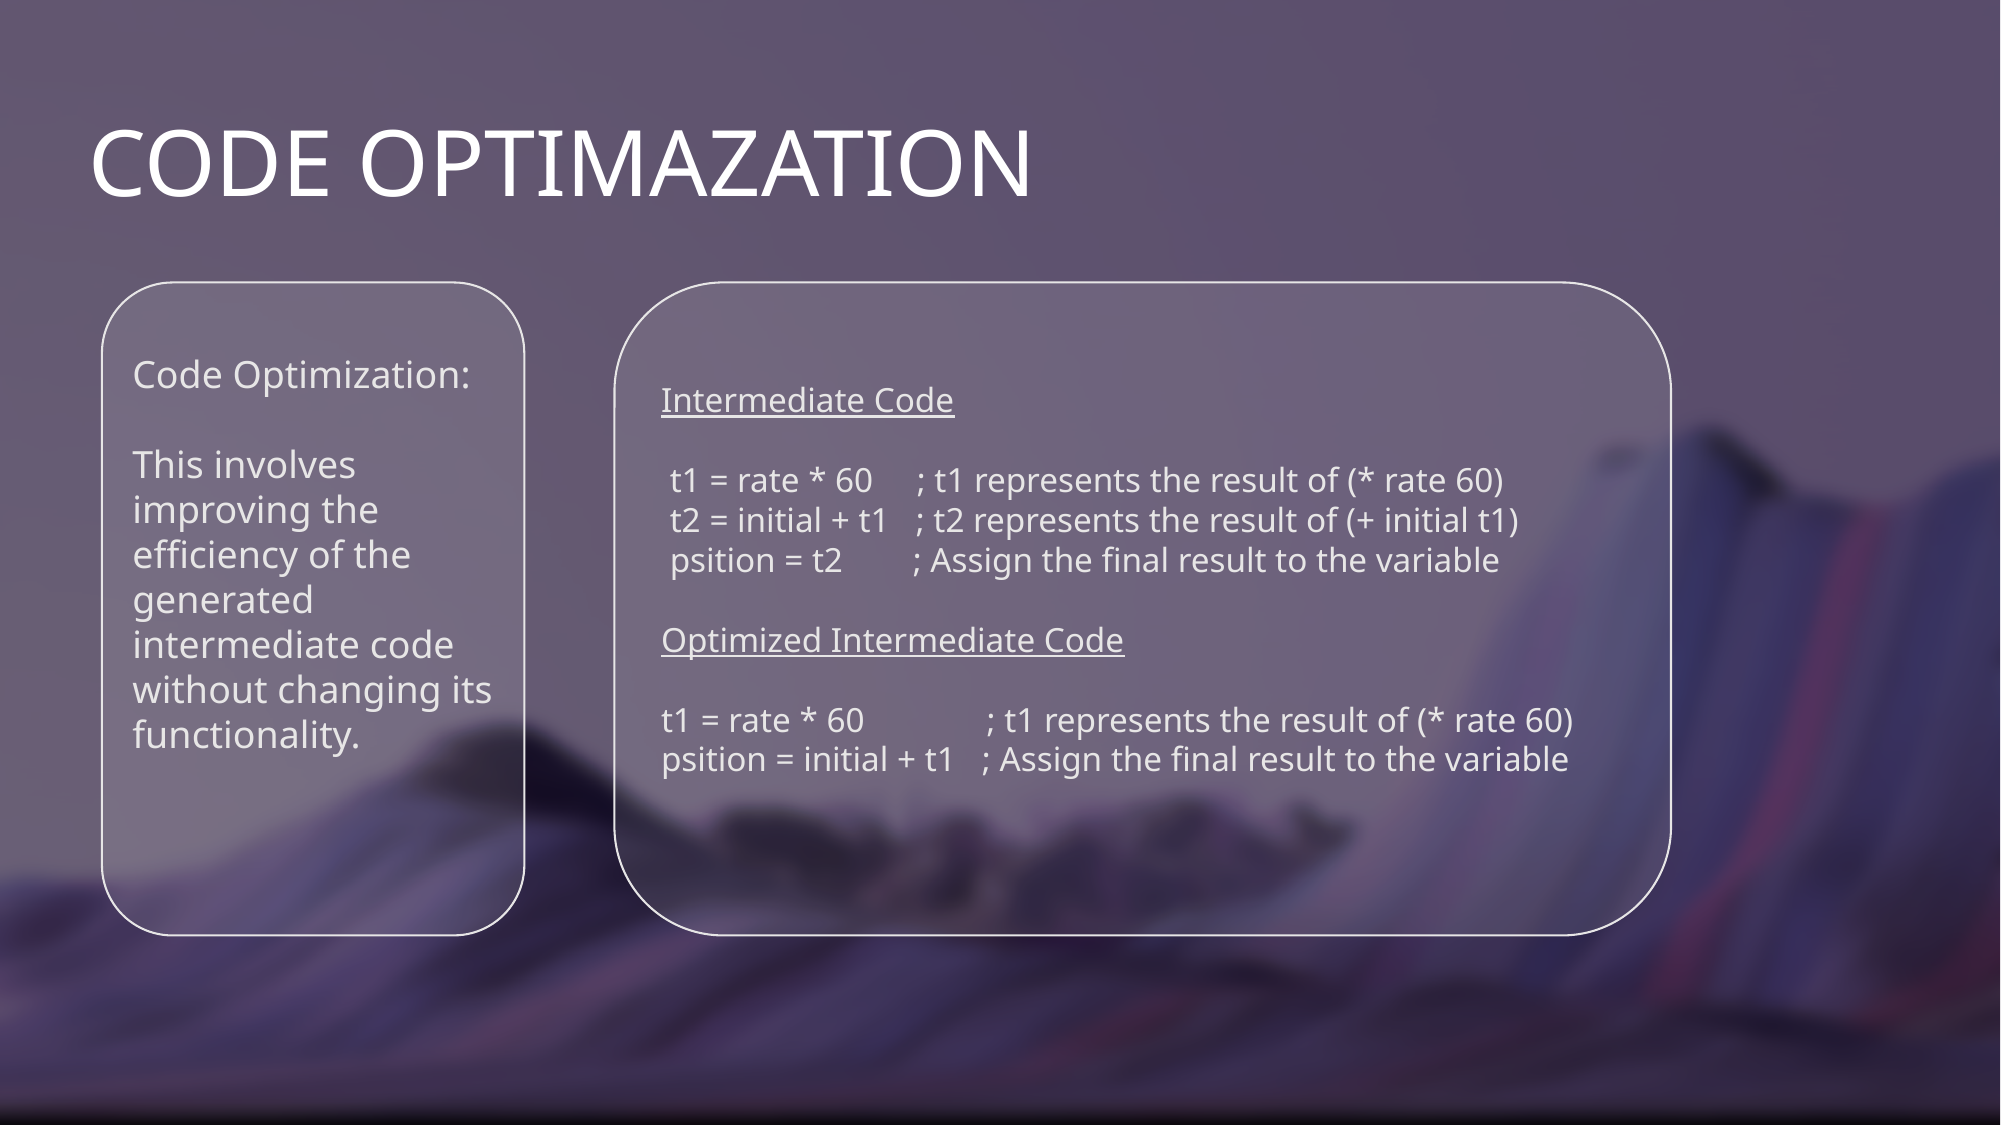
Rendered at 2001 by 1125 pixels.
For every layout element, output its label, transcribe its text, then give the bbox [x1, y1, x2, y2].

text_box [100, 307, 526, 937]
text_box Intermediate Code t1 = rate * 60 ; t1 represents the result of (* rate 60) t2 = initial + t1 ; t2 represents the result of (+ initial t1) psition = t2 ; Assign the final result to the variable Optimized Intermediate Code t1 = rate * 60 ; t1 represents the result of (* rate 60) psition = initial + t1 ; Assign the final result to the variable [613, 281, 1673, 937]
text_box [126, 281, 500, 298]
text_box Code Optimization: This involves improving the efficiency of the generated intermediate code without changing its functionality. [117, 298, 525, 821]
picture [0, 0, 2001, 1125]
title CODE OPTIMAZATION [68, 97, 1544, 223]
